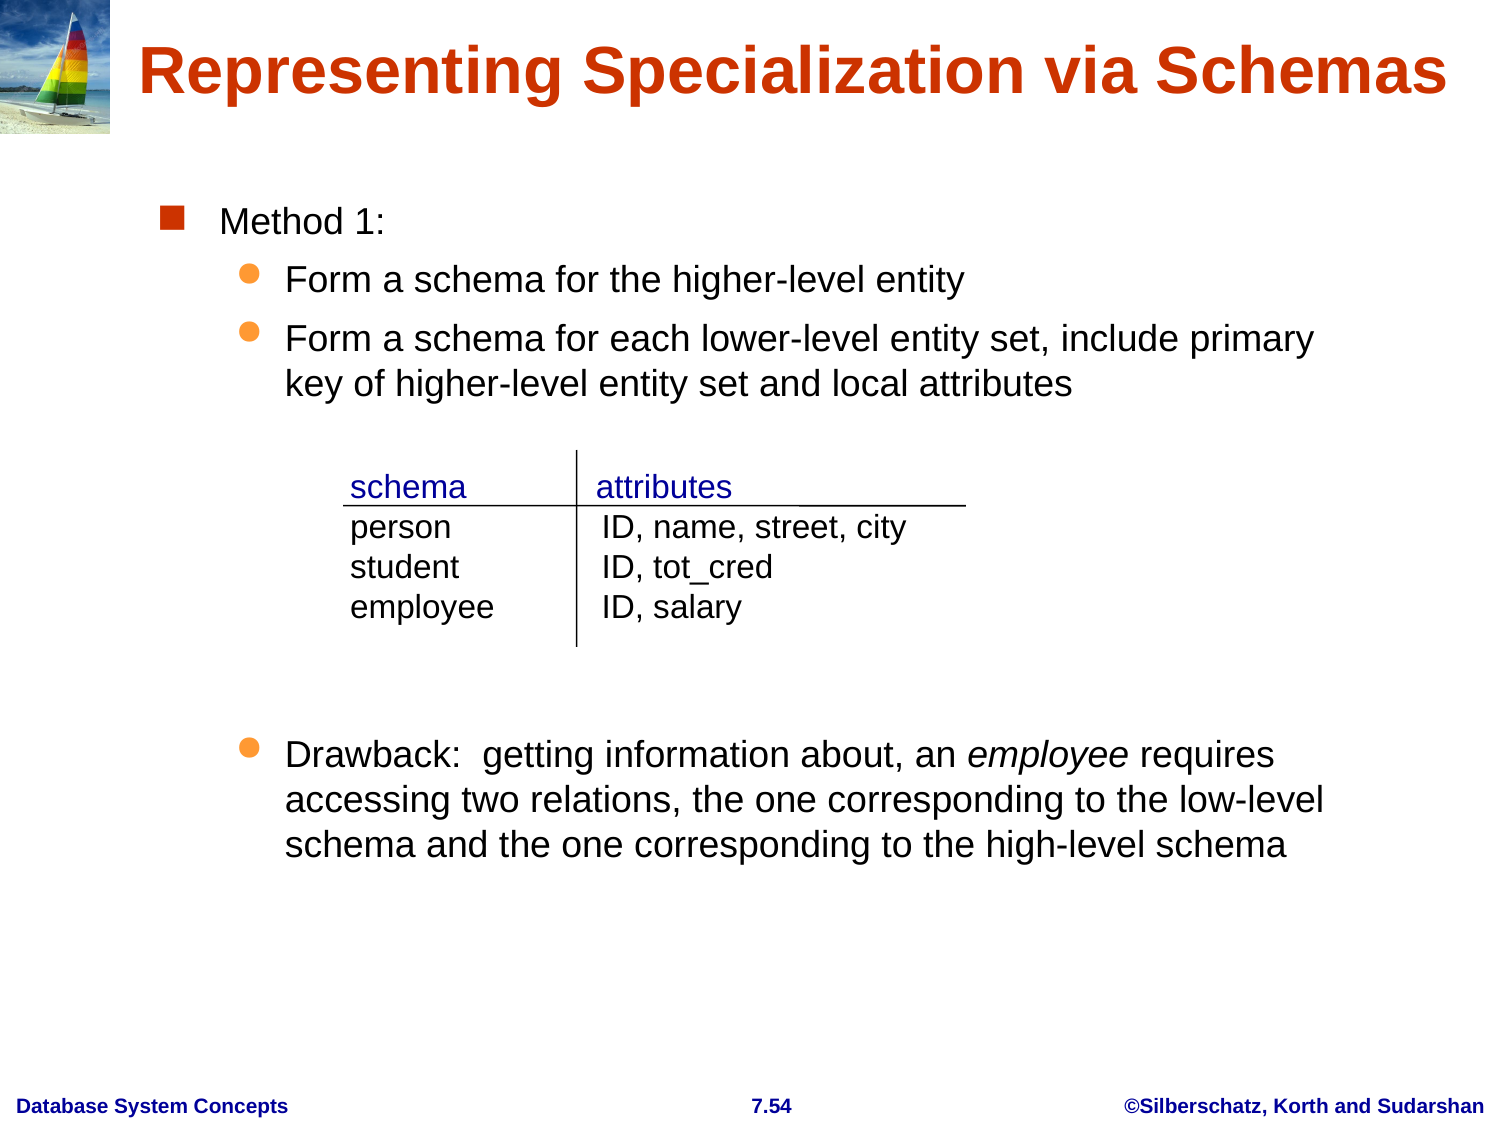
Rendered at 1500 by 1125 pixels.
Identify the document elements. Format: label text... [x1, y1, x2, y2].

title Representing Specialization via Schemas [116, 14, 1472, 115]
list Method 1: Form a schema for the higher-level entity Form a schema for each lower-level entity set, include primary key of higher-level entity set and local attributes Drawback: getting information about, an employee requires accessing two relations, the one corresponding to the low-level schema and the one corresponding to the high-level schema [147, 189, 1361, 929]
picture [0, 0, 110, 134]
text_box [335, 449, 1259, 648]
